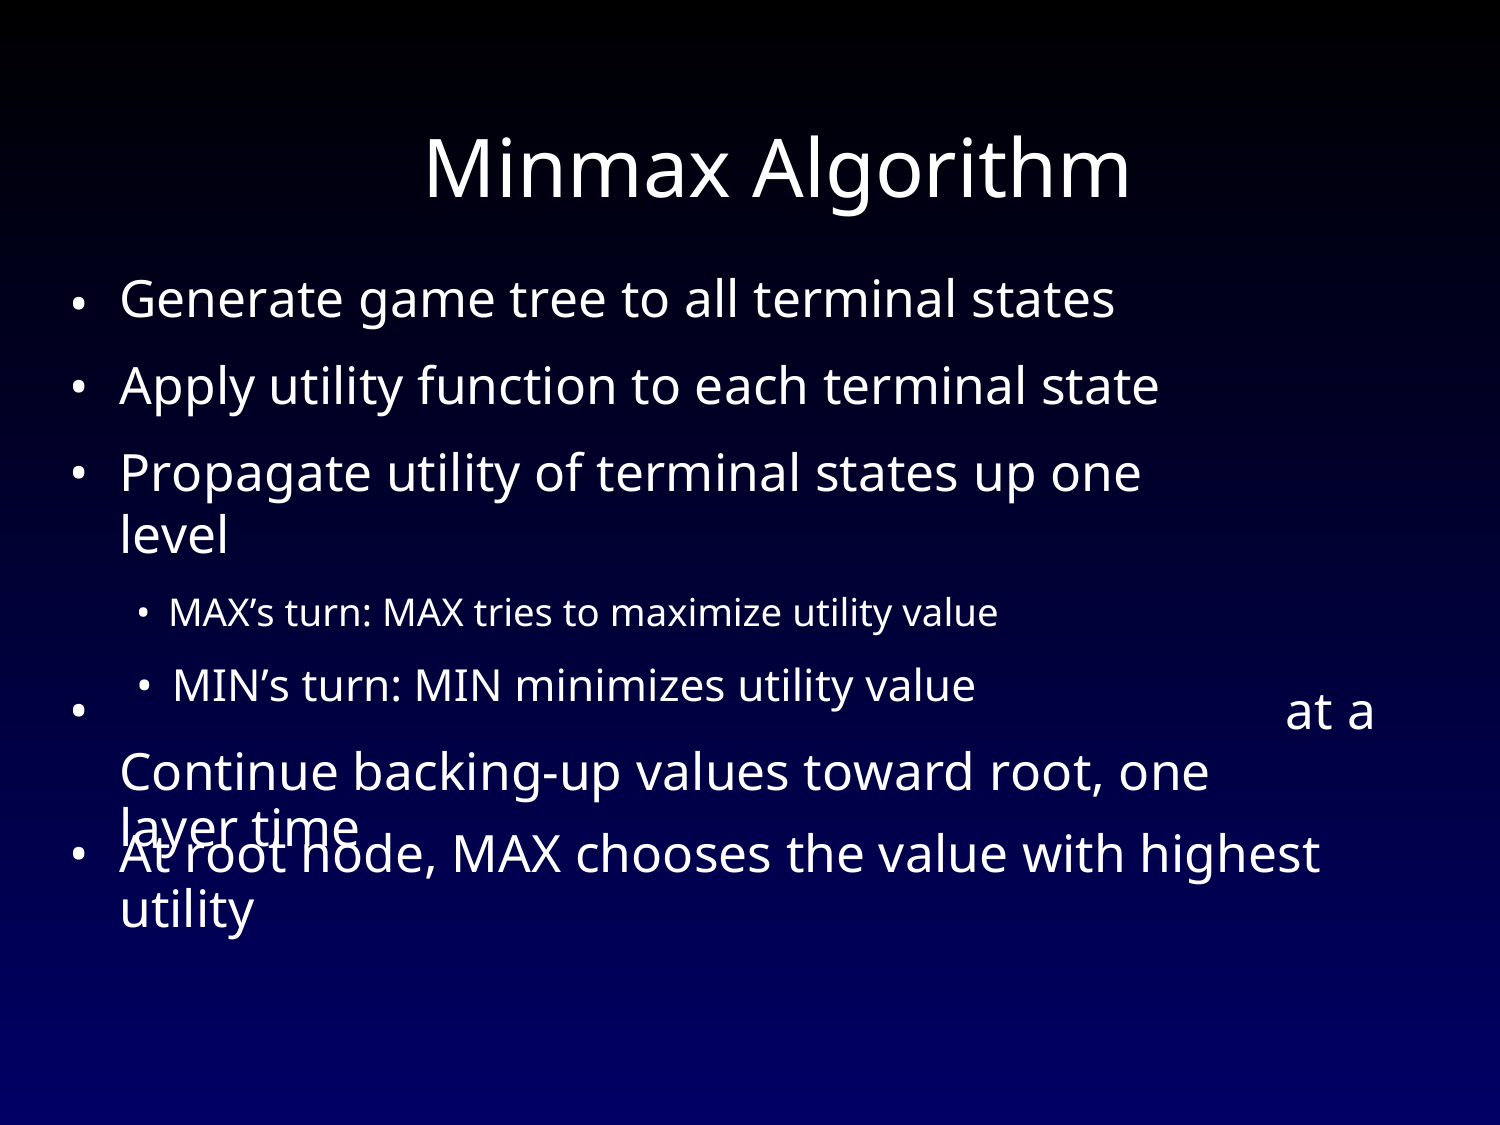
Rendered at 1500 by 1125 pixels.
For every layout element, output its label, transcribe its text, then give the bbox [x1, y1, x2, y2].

text_box • • • [68, 277, 103, 506]
text_box At root node, MAX chooses the value with highest utility [117, 827, 1402, 883]
text_box Minmax Algorithm Generate game tree to all terminal states Apply utility function to each terminal state Propagate utility of terminal states up one level • MAX’s turn: MAX tries to maximize utility value • MIN’s turn: MIN minimizes utility value Continue backing-up values toward root, one layer time [117, 128, 1279, 796]
text_box at a [1283, 685, 1383, 741]
text_box • [68, 685, 103, 741]
text_box • [68, 827, 103, 883]
